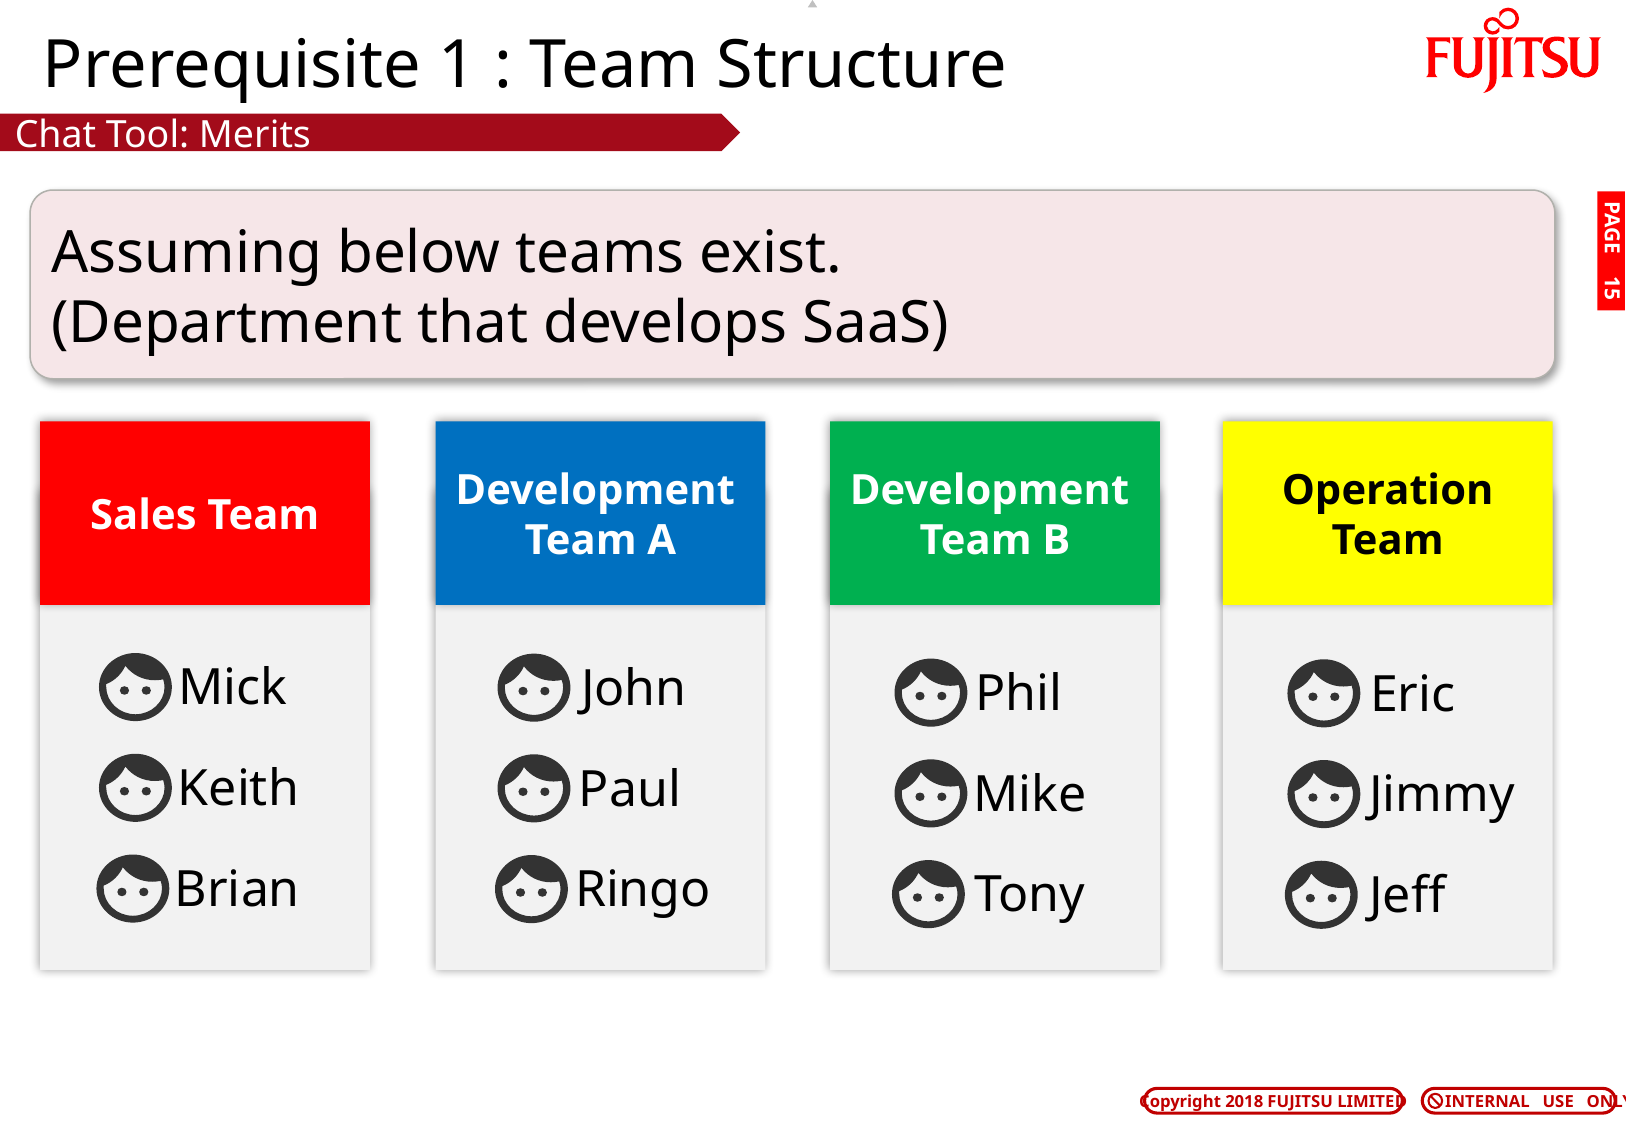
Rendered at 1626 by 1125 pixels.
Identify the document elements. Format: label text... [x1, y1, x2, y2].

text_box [894, 652, 1077, 729]
text_box Custom Slash Command send. [40, 605, 370, 610]
text_box [830, 610, 1160, 970]
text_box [497, 748, 696, 825]
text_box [1287, 653, 1472, 730]
text_box Sales Team [40, 421, 370, 605]
text_box Chat Tool: Merits [0, 111, 743, 154]
text_box Weather News Service Server [435, 605, 766, 610]
text_box [435, 610, 766, 970]
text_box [1284, 854, 1464, 932]
text_box For more details: https://docs.mattermost.com/developer/webhooks-outgoing.html [1222, 605, 1553, 610]
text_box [497, 647, 705, 724]
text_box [1287, 754, 1531, 831]
text_box Assuming below teams exist. (Department that develops SaaS) [30, 190, 1555, 379]
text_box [98, 647, 301, 724]
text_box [96, 848, 312, 925]
text_box [40, 611, 370, 970]
text_box Operation Team [1222, 421, 1553, 605]
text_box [98, 747, 312, 825]
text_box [894, 753, 1099, 830]
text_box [891, 854, 1102, 931]
title Prerequisite 1 : Team Structure [28, 28, 1404, 93]
title Integrated Functions: Important [830, 605, 1160, 610]
text_box [1222, 610, 1553, 970]
text_box Development Team A [435, 421, 766, 605]
slide_number PAGE 14 [1597, 191, 1625, 311]
text_box Development Team B [830, 421, 1160, 605]
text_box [494, 849, 725, 926]
